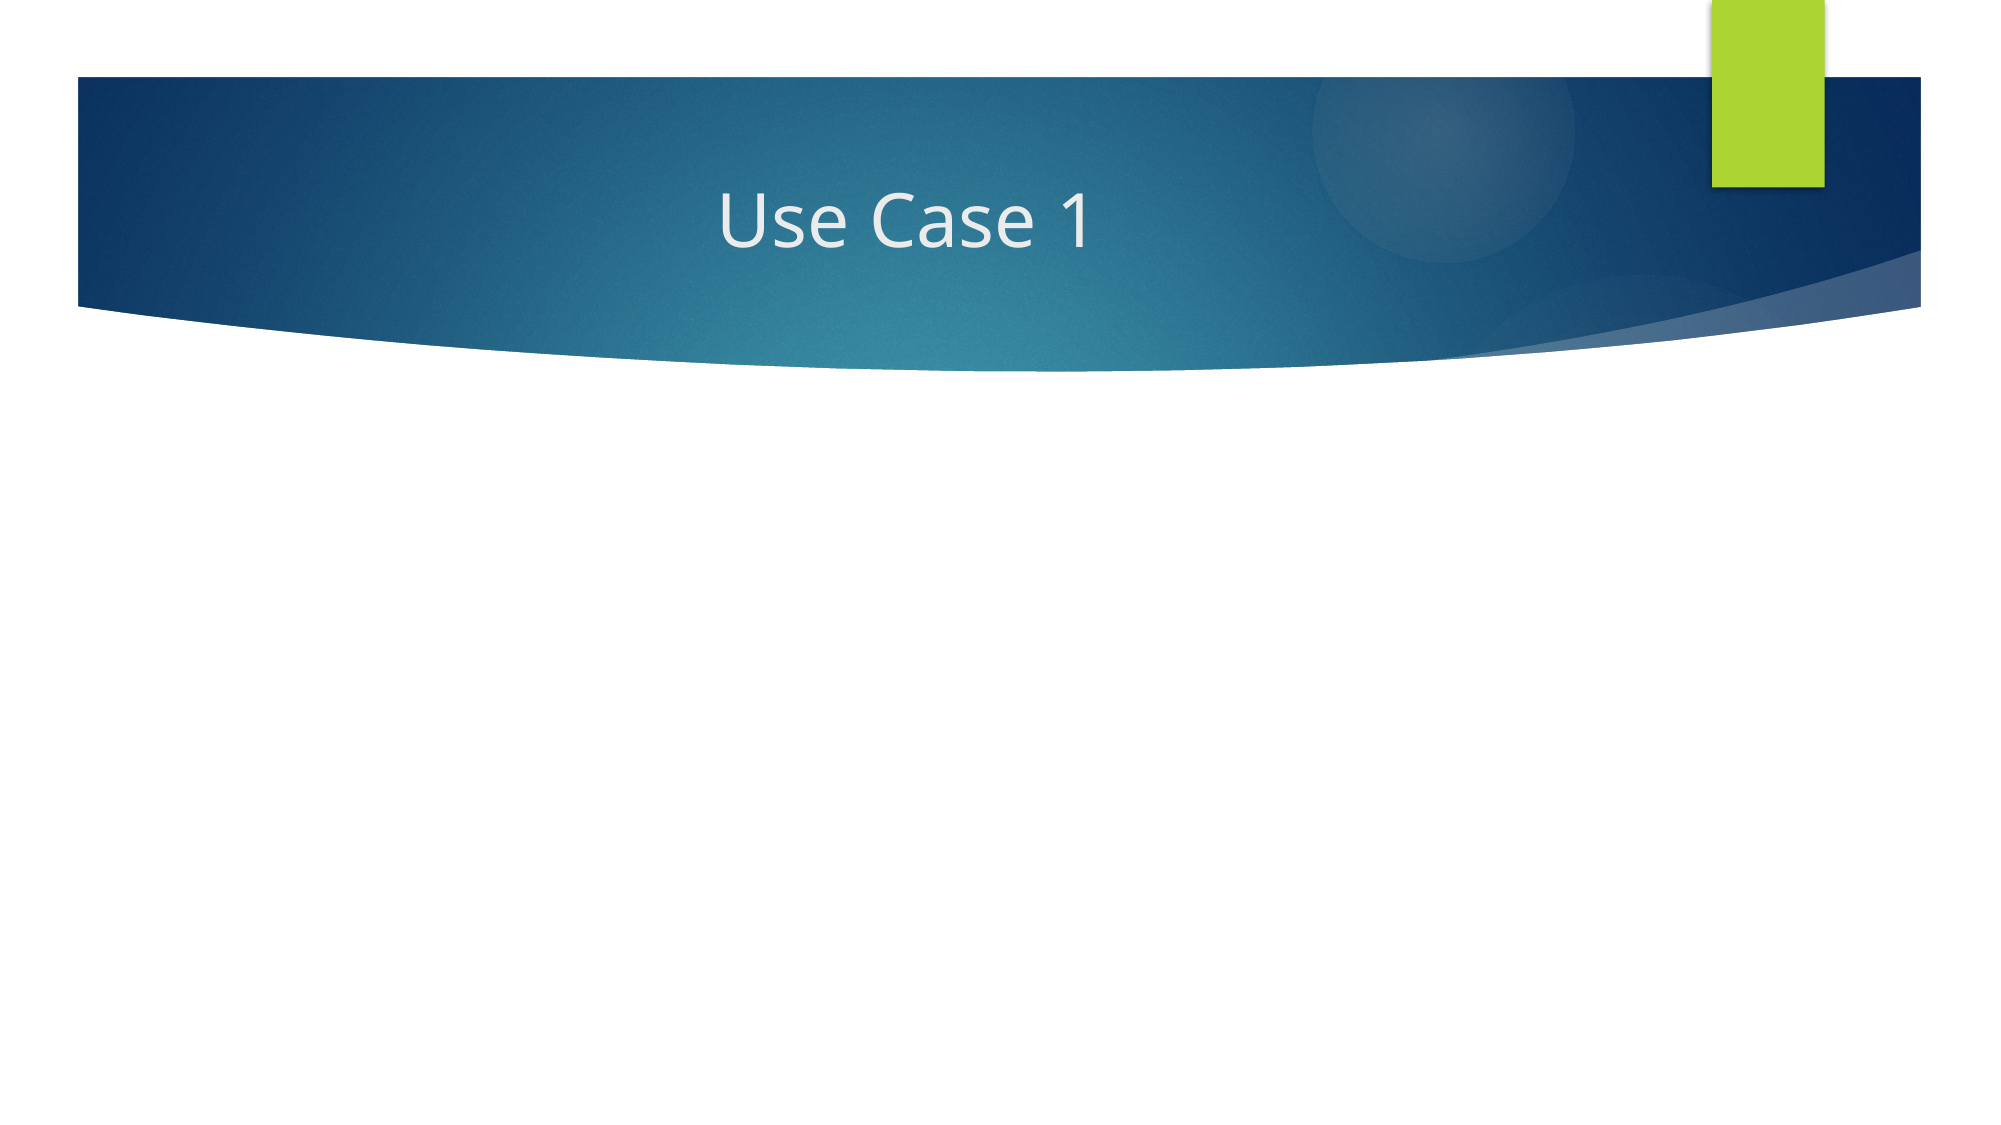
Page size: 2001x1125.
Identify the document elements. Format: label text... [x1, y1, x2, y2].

title Use Case 1 [189, 159, 1627, 276]
